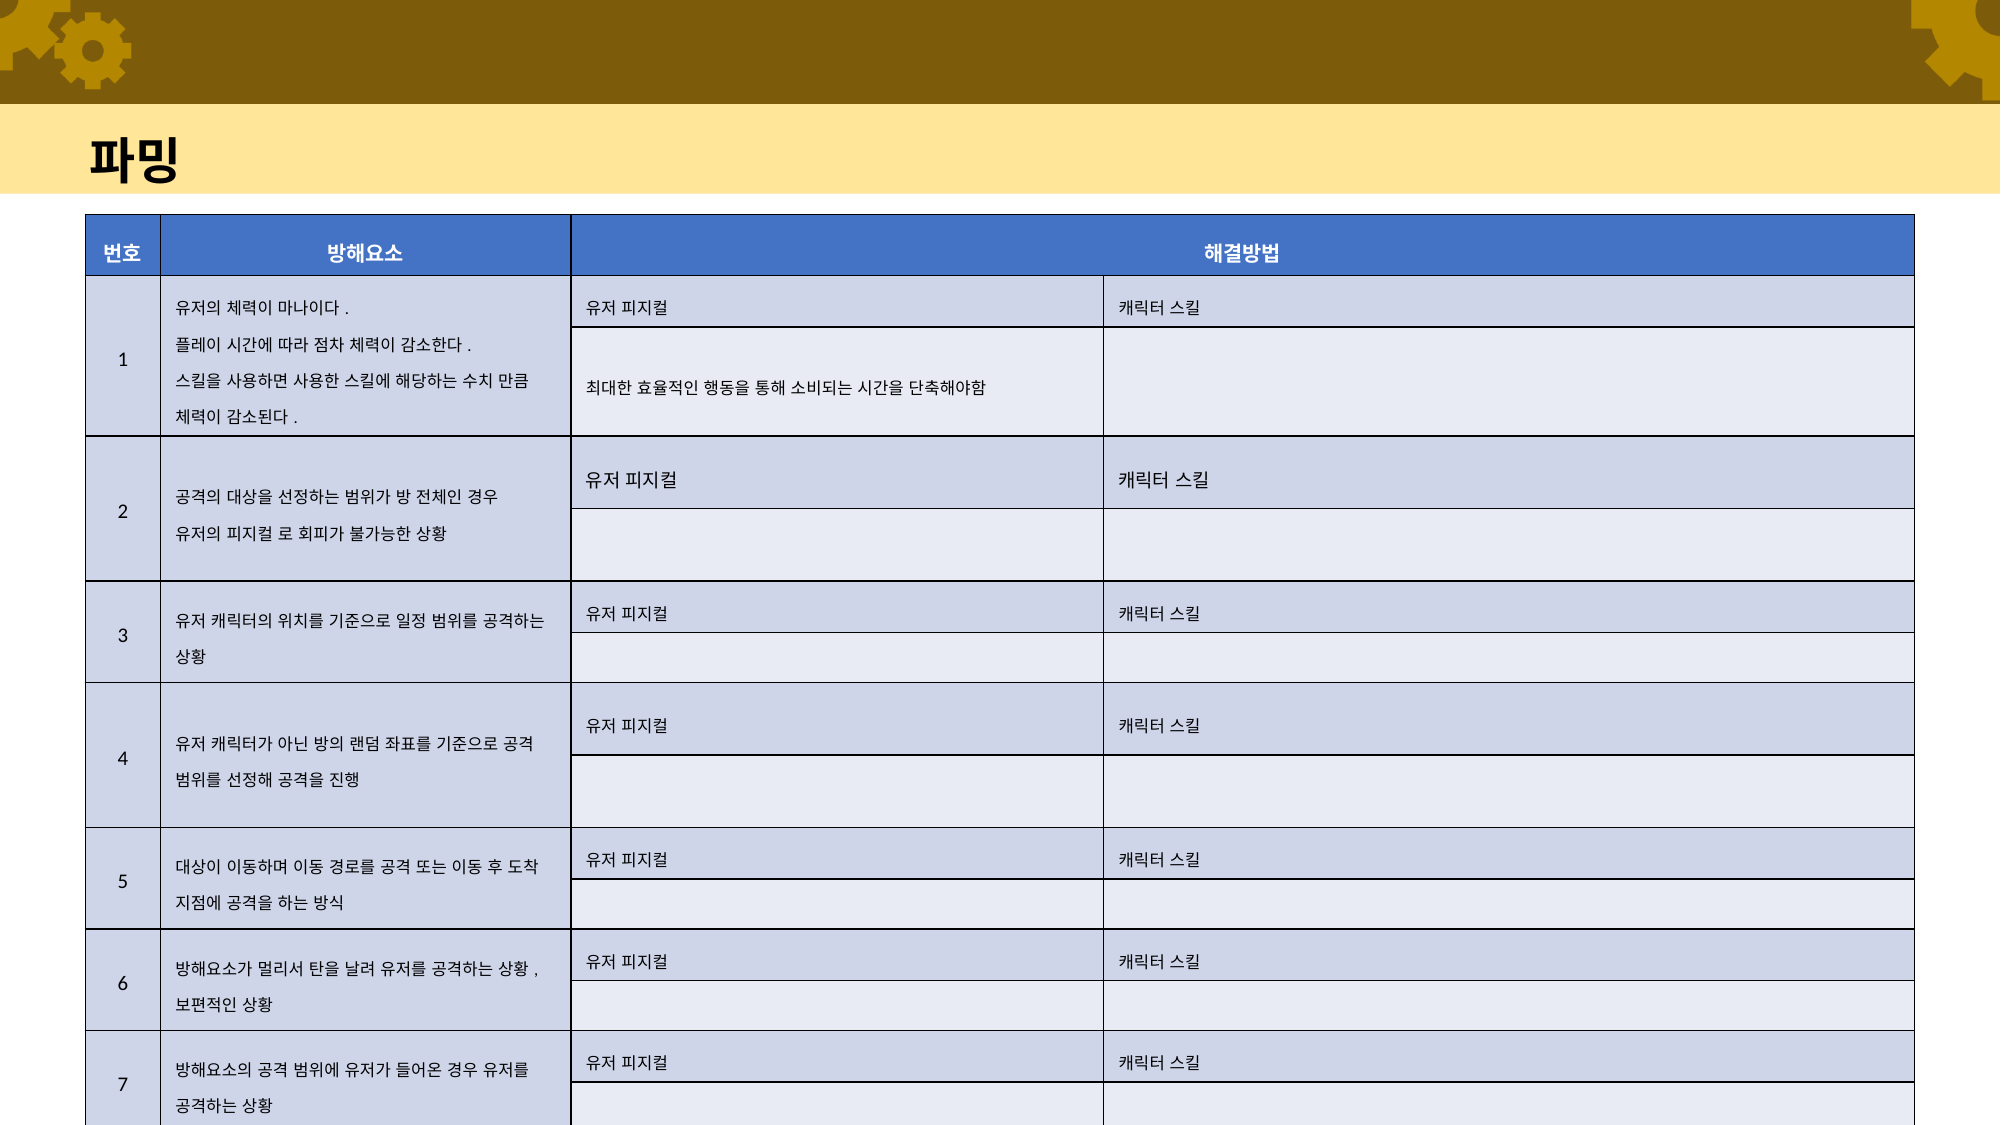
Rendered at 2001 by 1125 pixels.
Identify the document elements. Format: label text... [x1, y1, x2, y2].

title 파밍 [75, 105, 1800, 184]
table_cell 5 [86, 828, 160, 928]
table_cell [572, 880, 1103, 928]
table_cell 유저 피지컬 [572, 683, 1103, 754]
table_cell 유저 캐릭터가 아닌 방의 랜덤 좌표를 기준으로 공격 범위를 선정해 공격을 진행 [161, 683, 570, 827]
table_cell 유저 피지컬 [572, 1031, 1103, 1081]
table_cell [1104, 1083, 1914, 1125]
table_cell [572, 756, 1103, 827]
table_cell [1104, 509, 1914, 580]
table_cell [1104, 756, 1914, 827]
table_cell 최대한 효율적인 행동을 통해 소비되는 시간을 단축해야함 [572, 328, 1103, 435]
table_cell 1 [86, 276, 160, 435]
table_cell 유저 피지컬 [572, 437, 1103, 508]
table_cell 유저의 체력이 마나이다. 플레이 시간에 따라 점차 체력이 감소한다. 스킬을 사용하면 사용한 스킬에 해당하는 수치 만큼 체력이 감소된다. [161, 276, 570, 435]
table_cell [1104, 981, 1914, 1030]
table_cell [1104, 328, 1914, 435]
table_cell 대상이 이동하며 이동 경로를 공격 또는 이동 후 도착 지점에 공격을 하는 방식 [161, 828, 570, 928]
table_cell [1104, 880, 1914, 928]
table_cell 방해요소가 멀리서 탄을 날려 유저를 공격하는 상황, 보편적인 상황 [161, 930, 570, 1030]
table_cell 유저 피지컬 [572, 276, 1103, 326]
table_cell [1104, 633, 1914, 682]
table_cell 유저 피지컬 [572, 828, 1103, 878]
table_cell 2 [86, 437, 160, 580]
table_header 해결방법 [572, 215, 1914, 275]
table_cell 7 [86, 1031, 160, 1125]
table_cell 캐릭터 스킬 [1104, 930, 1914, 980]
table_header 방해요소 [161, 215, 570, 275]
table_cell 유저 캐릭터의 위치를 기준으로 일정 범위를 공격하는 상황 [161, 582, 570, 682]
table_cell 캐릭터 스킬 [1104, 437, 1914, 508]
table_cell [572, 1083, 1103, 1125]
table_cell 캐릭터 스킬 [1104, 276, 1914, 326]
table_cell 유저 피지컬 [572, 582, 1103, 632]
table_cell 방해요소의 공격 범위에 유저가 들어온 경우 유저를 공격하는 상황 [161, 1031, 570, 1125]
table_cell 유저 피지컬 [572, 930, 1103, 980]
table_cell [572, 981, 1103, 1030]
table_cell 캐릭터 스킬 [1104, 582, 1914, 632]
table_cell 6 [86, 930, 160, 1030]
table_header 번호 [86, 215, 160, 275]
table_cell 3 [86, 582, 160, 682]
table_cell 캐릭터 스킬 [1104, 1031, 1914, 1081]
table_cell [572, 633, 1103, 682]
table_cell 공격의 대상을 선정하는 범위가 방 전체인 경우 유저의 피지컬 로 회피가 불가능한 상황 [161, 437, 570, 580]
table_cell 캐릭터 스킬 [1104, 683, 1914, 754]
table_cell 캐릭터 스킬 [1104, 828, 1914, 878]
table_cell 4 [86, 683, 160, 827]
table_cell [572, 509, 1103, 580]
